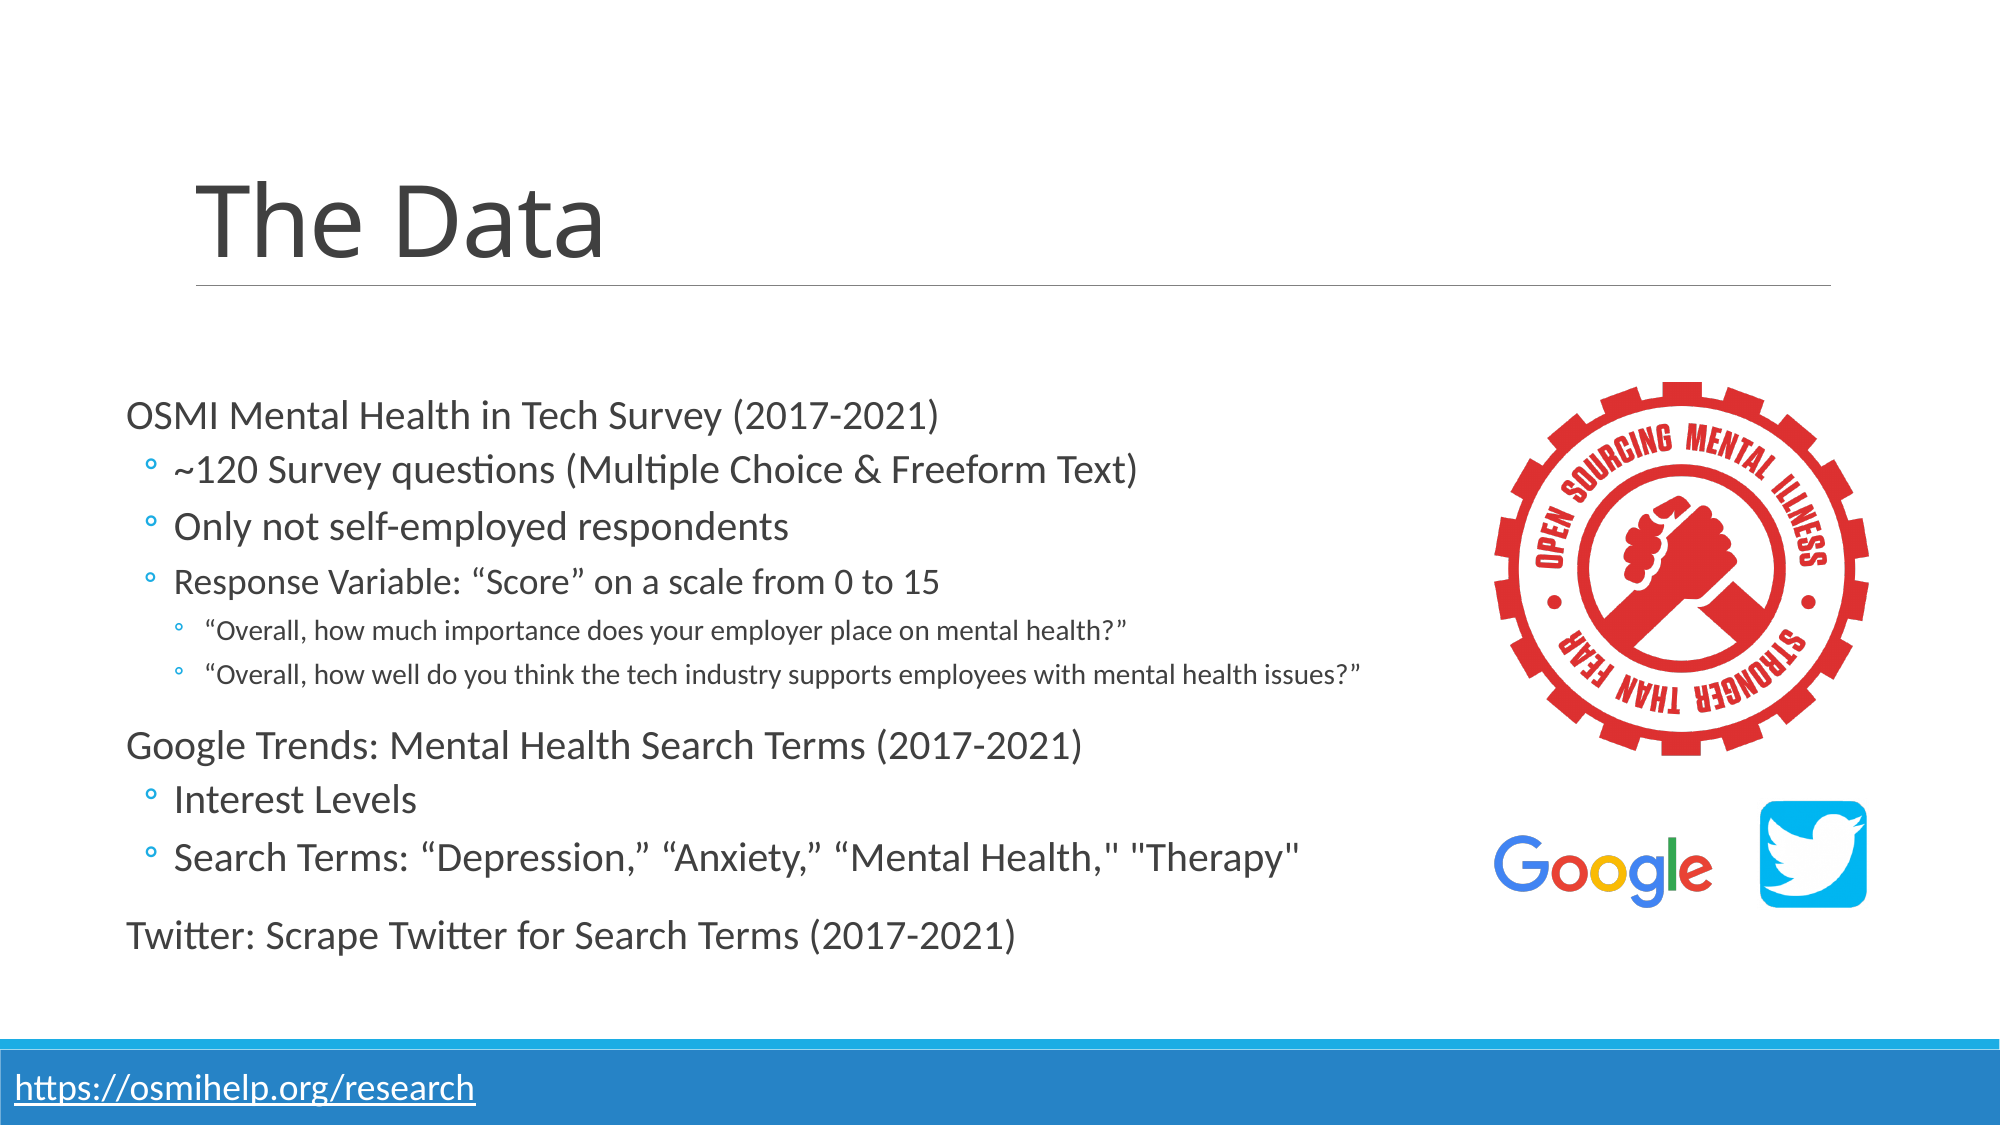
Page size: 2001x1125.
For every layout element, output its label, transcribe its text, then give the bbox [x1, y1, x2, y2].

text_box https://osmihelp.org/research [0, 1055, 525, 1116]
title The Data [180, 47, 1830, 285]
picture [1756, 797, 1869, 910]
list OSMI Mental Health in Tech Survey (2017-2021) ~120 Survey questions (Multiple Choice & Freeform Text) Only not self-employed respondents Response Variable: “Score” on a scale from 0 to 15 “Overall, how much importance does your employer place on mental health?” “Overall, how well do you think the tech industry supports employees with mental health issues?” Google Trends: Mental Health Search Terms (2017-2021) Interest Levels Search Terms: “Depression,” “Anxiety,” “Mental Health," "Therapy" Twitter: Scrape Twitter for Search Terms (2017-2021) [111, 386, 1421, 1007]
picture [1493, 382, 1869, 757]
picture [1493, 834, 1714, 910]
